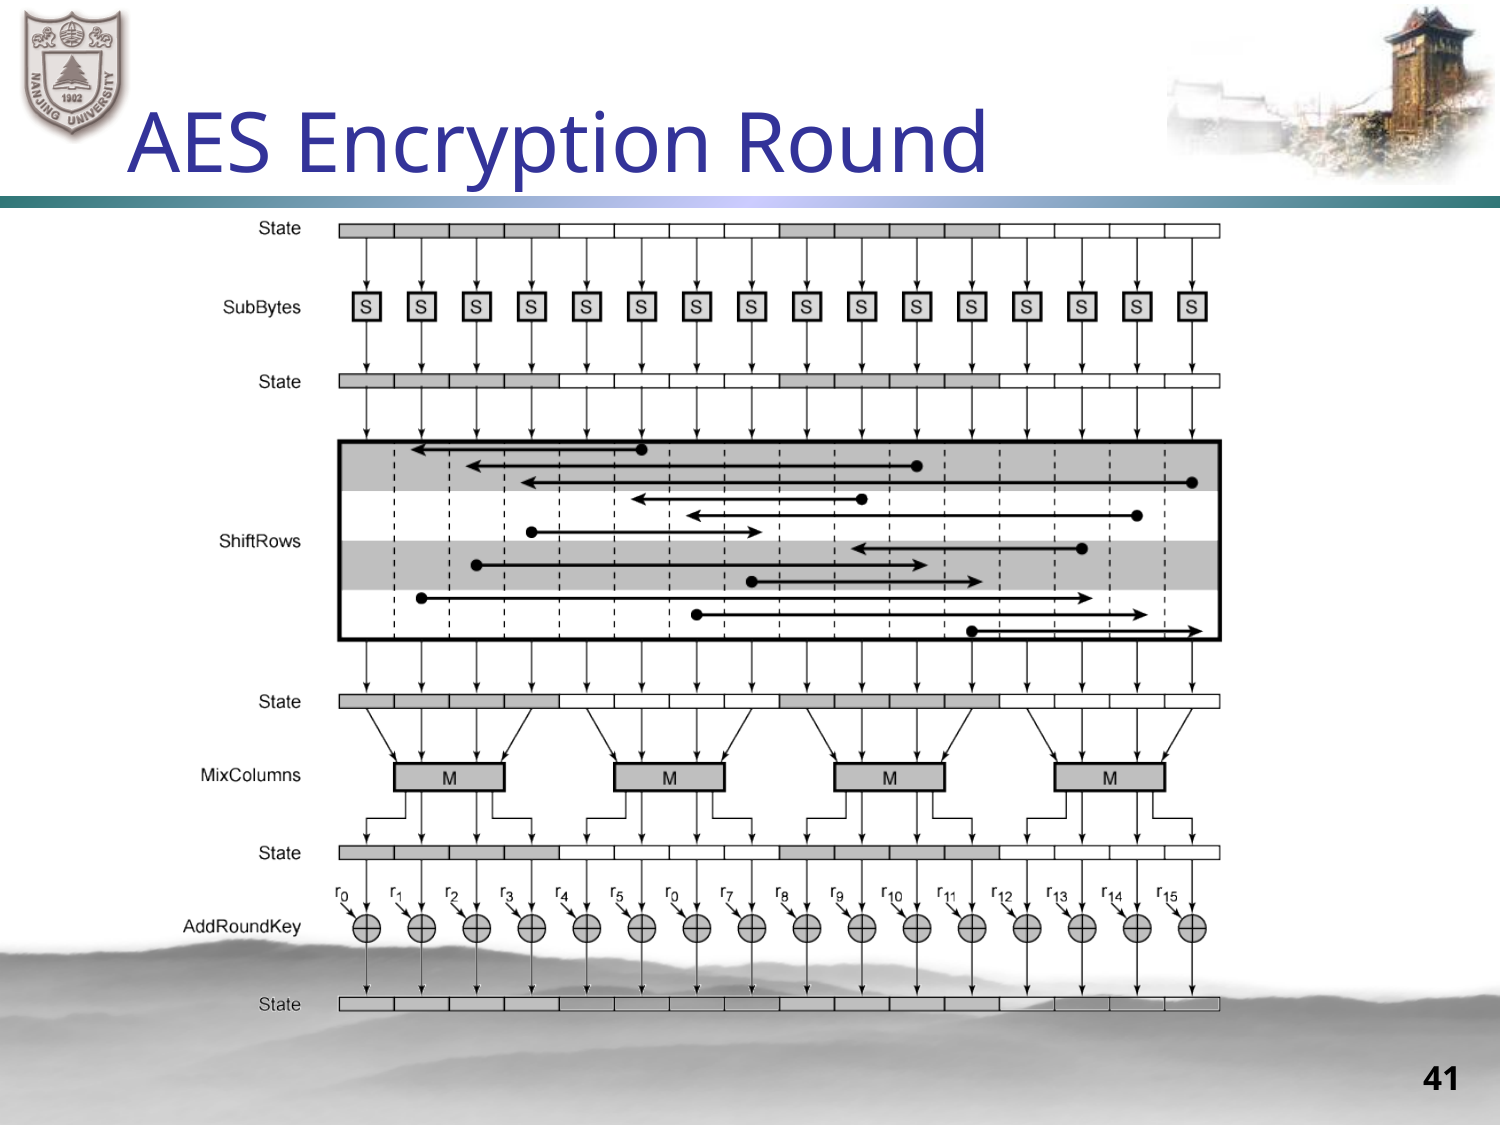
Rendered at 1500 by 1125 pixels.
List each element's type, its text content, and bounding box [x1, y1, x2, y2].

slide_number 41 [1163, 1034, 1477, 1111]
title AES Encryption Round [111, 54, 1500, 197]
picture [0, 216, 1500, 1125]
picture [0, 0, 144, 144]
picture [1167, 4, 1495, 54]
